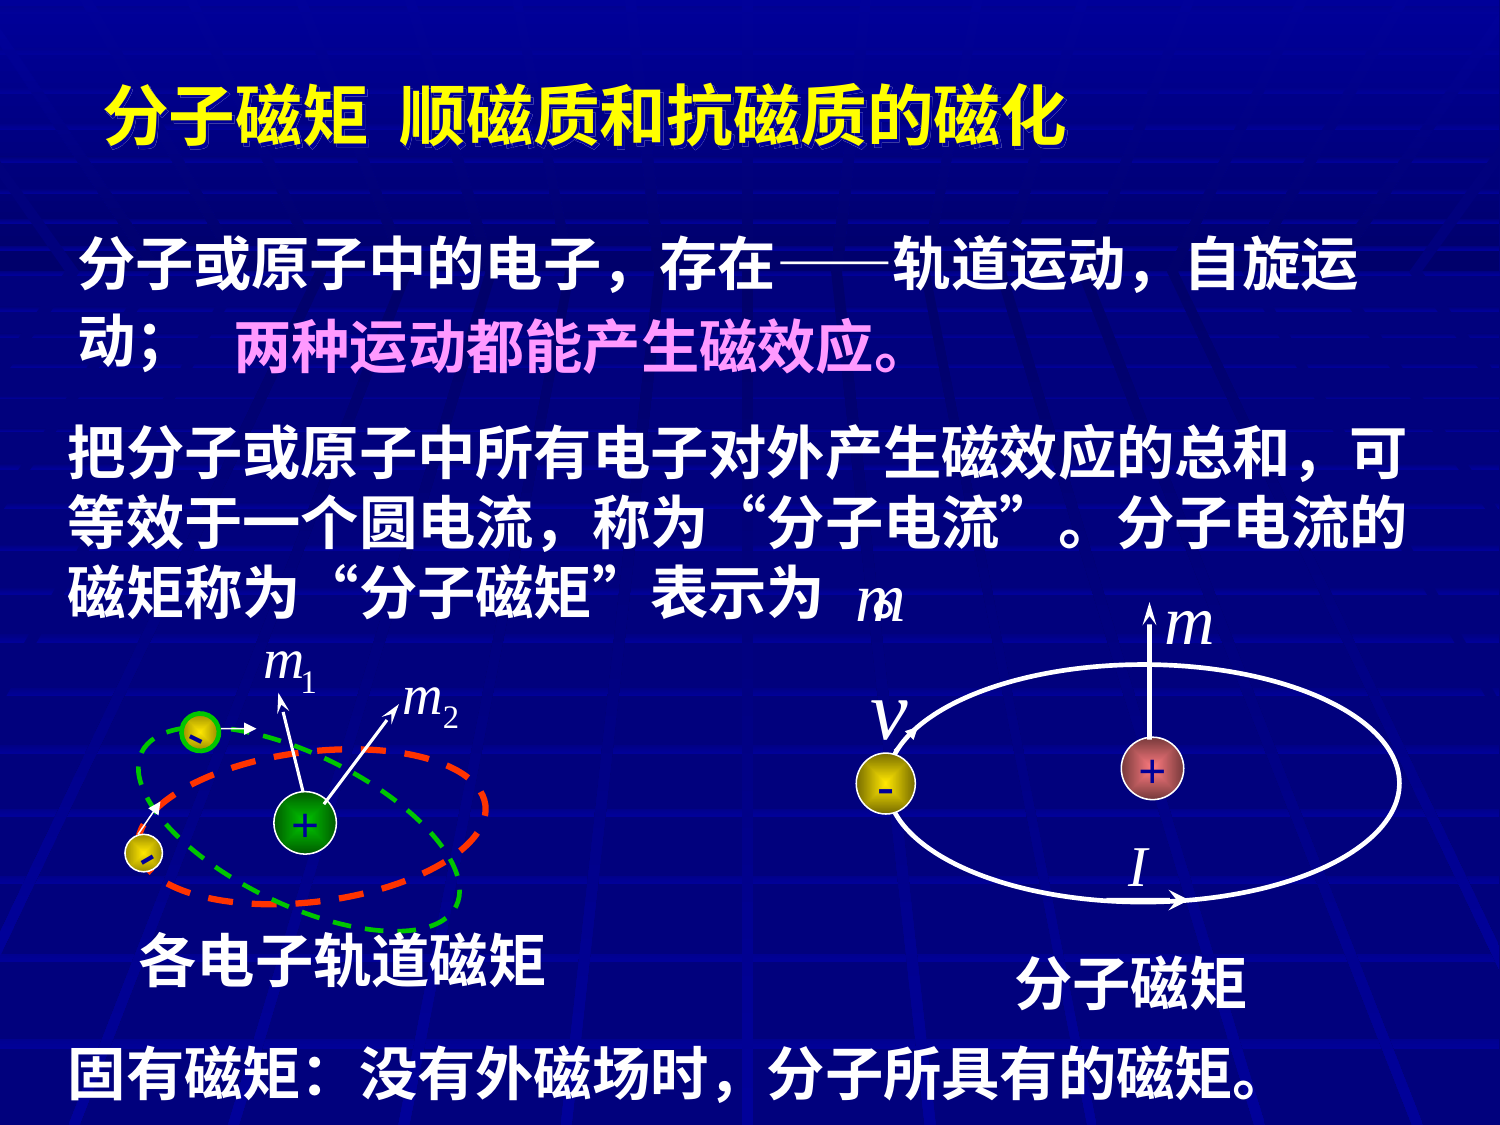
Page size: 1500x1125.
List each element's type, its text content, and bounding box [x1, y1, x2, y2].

text_box 分子或原子中的电子，存在——轨道运动，自旋运动； [62, 212, 1445, 382]
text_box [123, 621, 614, 1002]
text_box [53, 408, 1454, 636]
text_box 分子磁矩 顺磁质和抗磁质的磁化 [87, 66, 1450, 161]
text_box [856, 586, 1400, 1025]
text_box 两种运动都能产生磁效应。 [218, 302, 1081, 388]
text_box 固有磁矩：没有外磁场时，分子所具有的磁矩。 [53, 1023, 1436, 1115]
